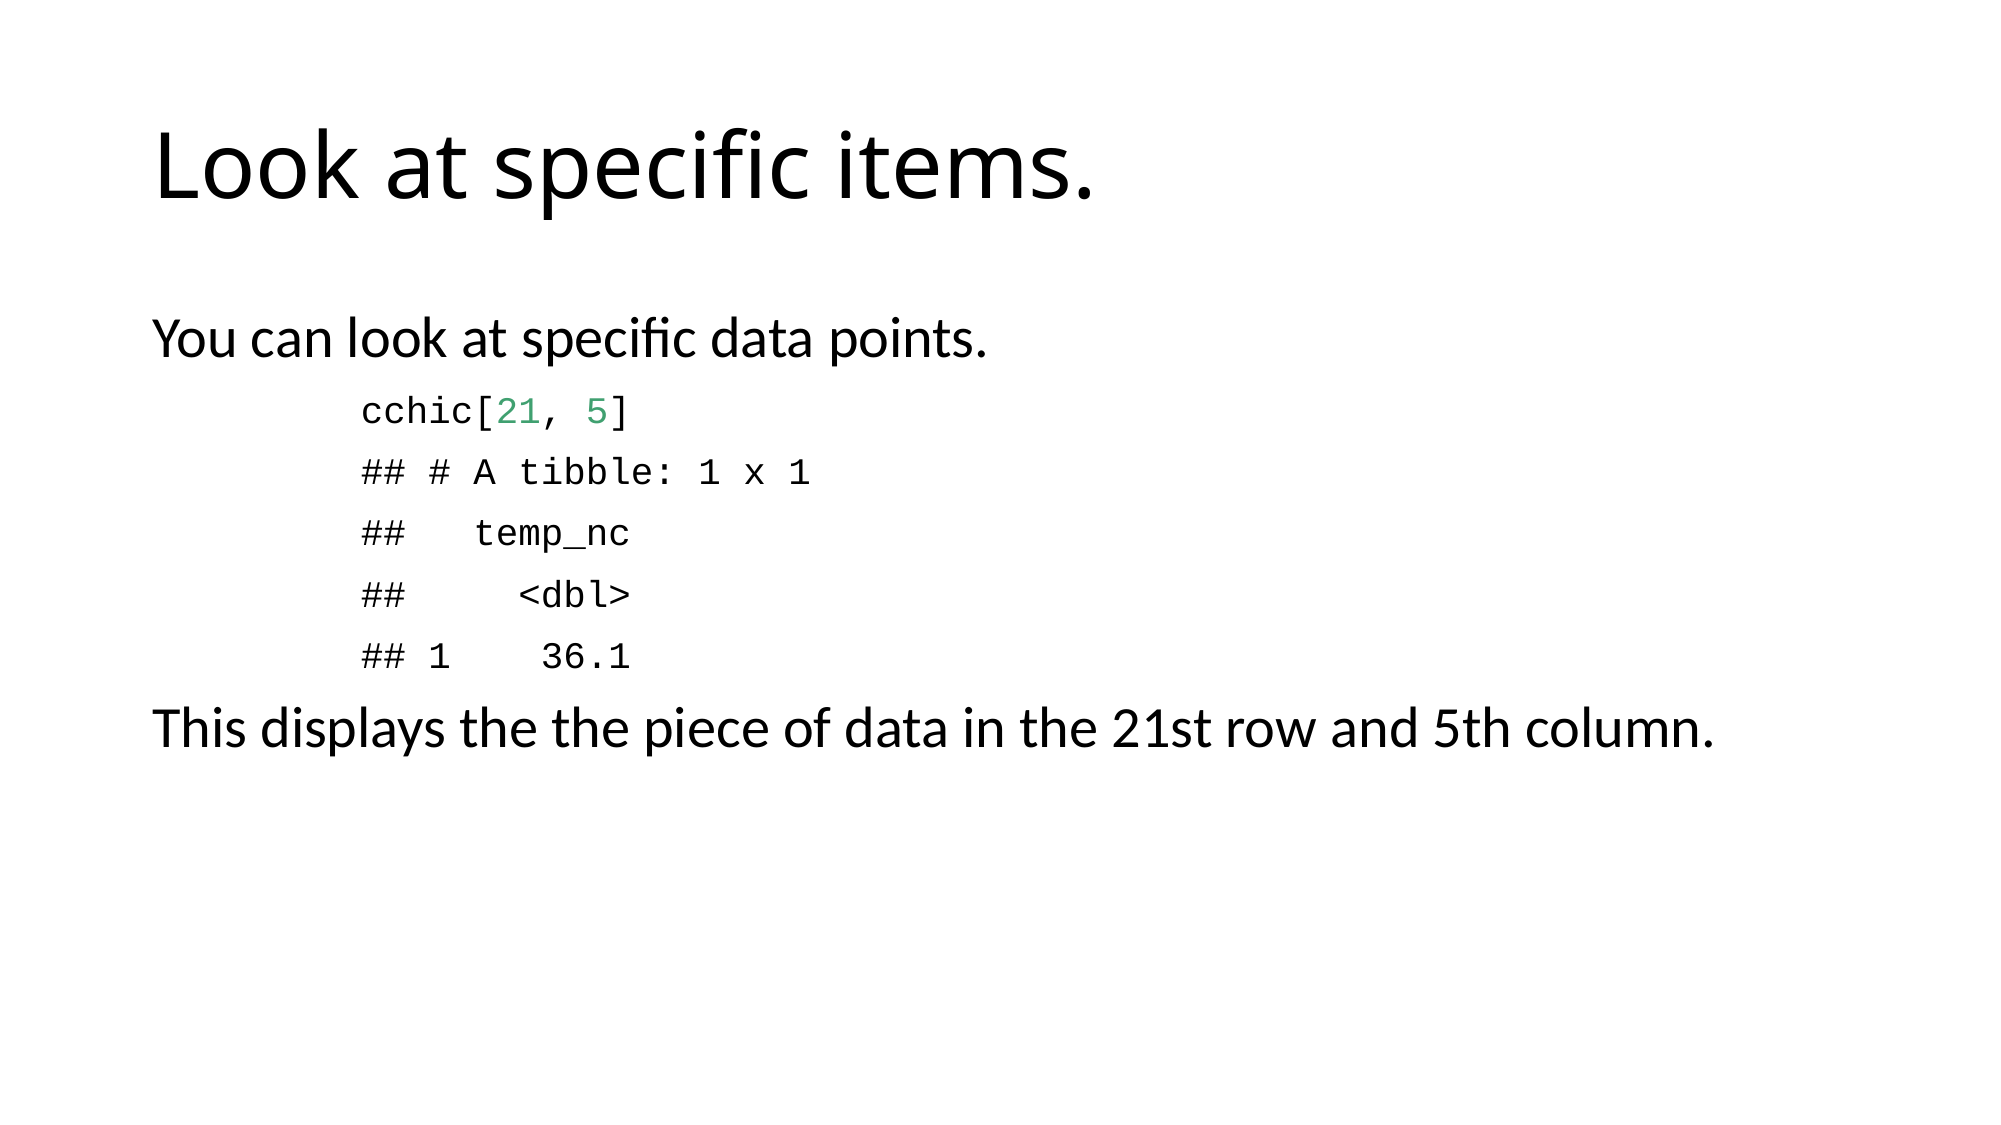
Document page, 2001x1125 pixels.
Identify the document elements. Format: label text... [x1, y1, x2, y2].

title Look at specific items. [137, 59, 1863, 278]
list You can look at specific data points. cchic[21, 5] ## # A tibble: 1 x 1 ## temp_nc ## <dbl> ## 1 36.1 This displays the the piece of data in the 21st row and 5th column. [137, 299, 1863, 1014]
